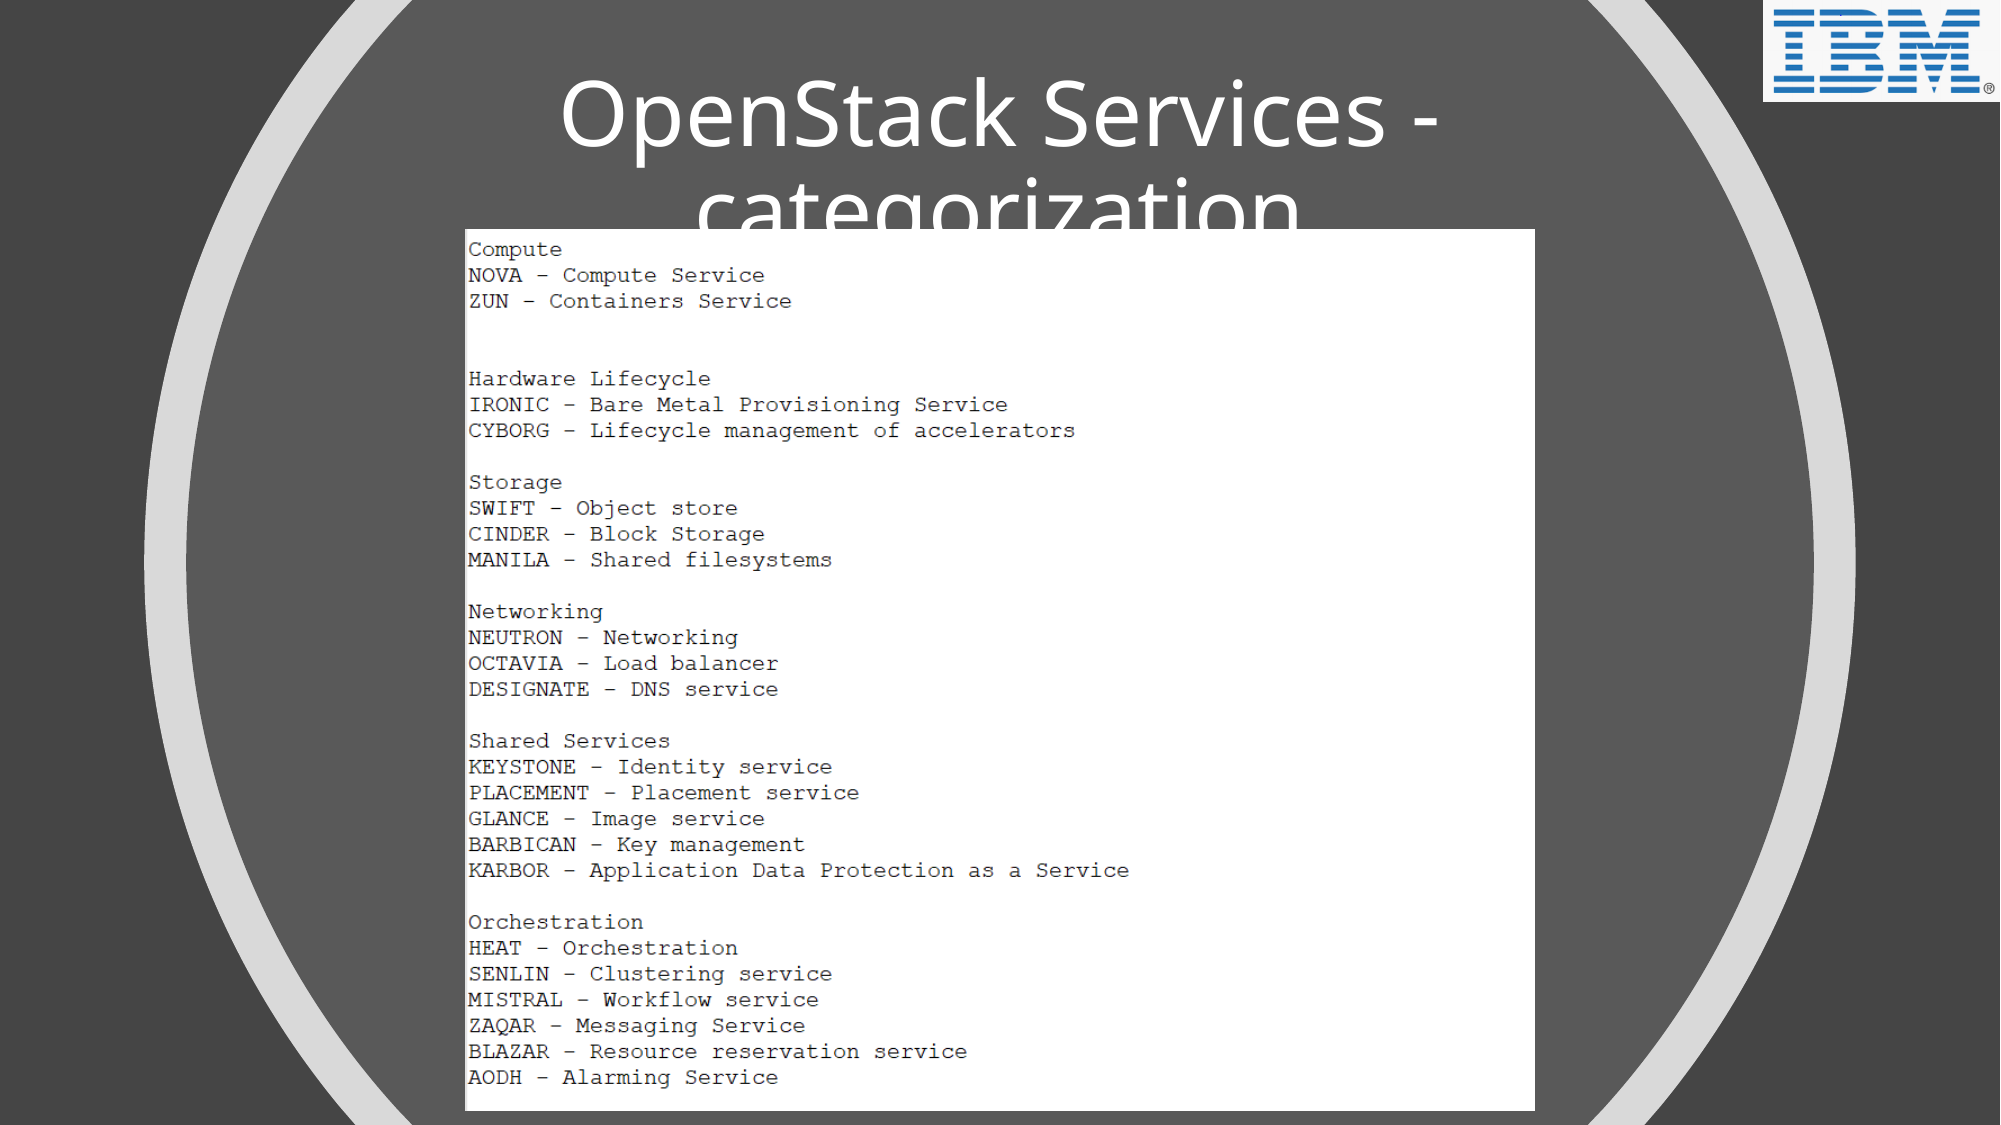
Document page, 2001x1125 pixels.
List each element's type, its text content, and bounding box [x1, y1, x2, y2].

picture [1763, 0, 2000, 103]
text_box [143, 0, 409, 1125]
text_box [185, 0, 1815, 1125]
text_box [1590, 0, 1857, 1125]
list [465, 229, 1535, 1111]
title OpenStack Services - categorization [379, 60, 1621, 272]
